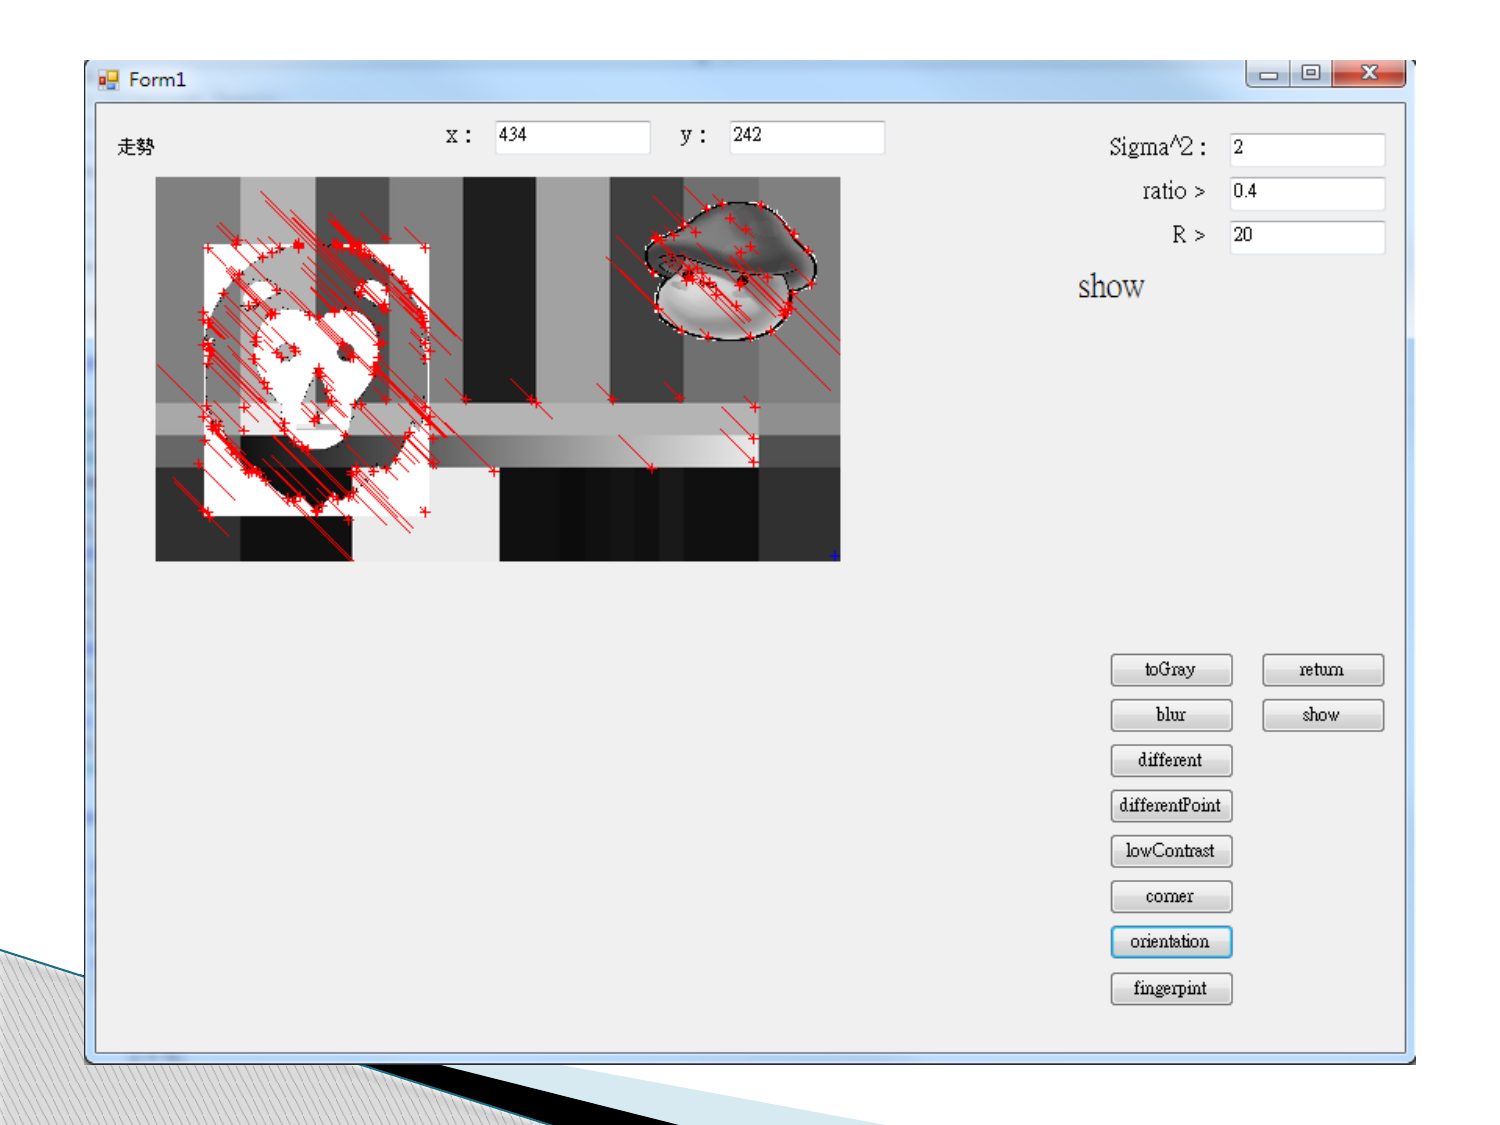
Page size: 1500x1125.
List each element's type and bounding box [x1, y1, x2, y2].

picture [84, 59, 1416, 1066]
